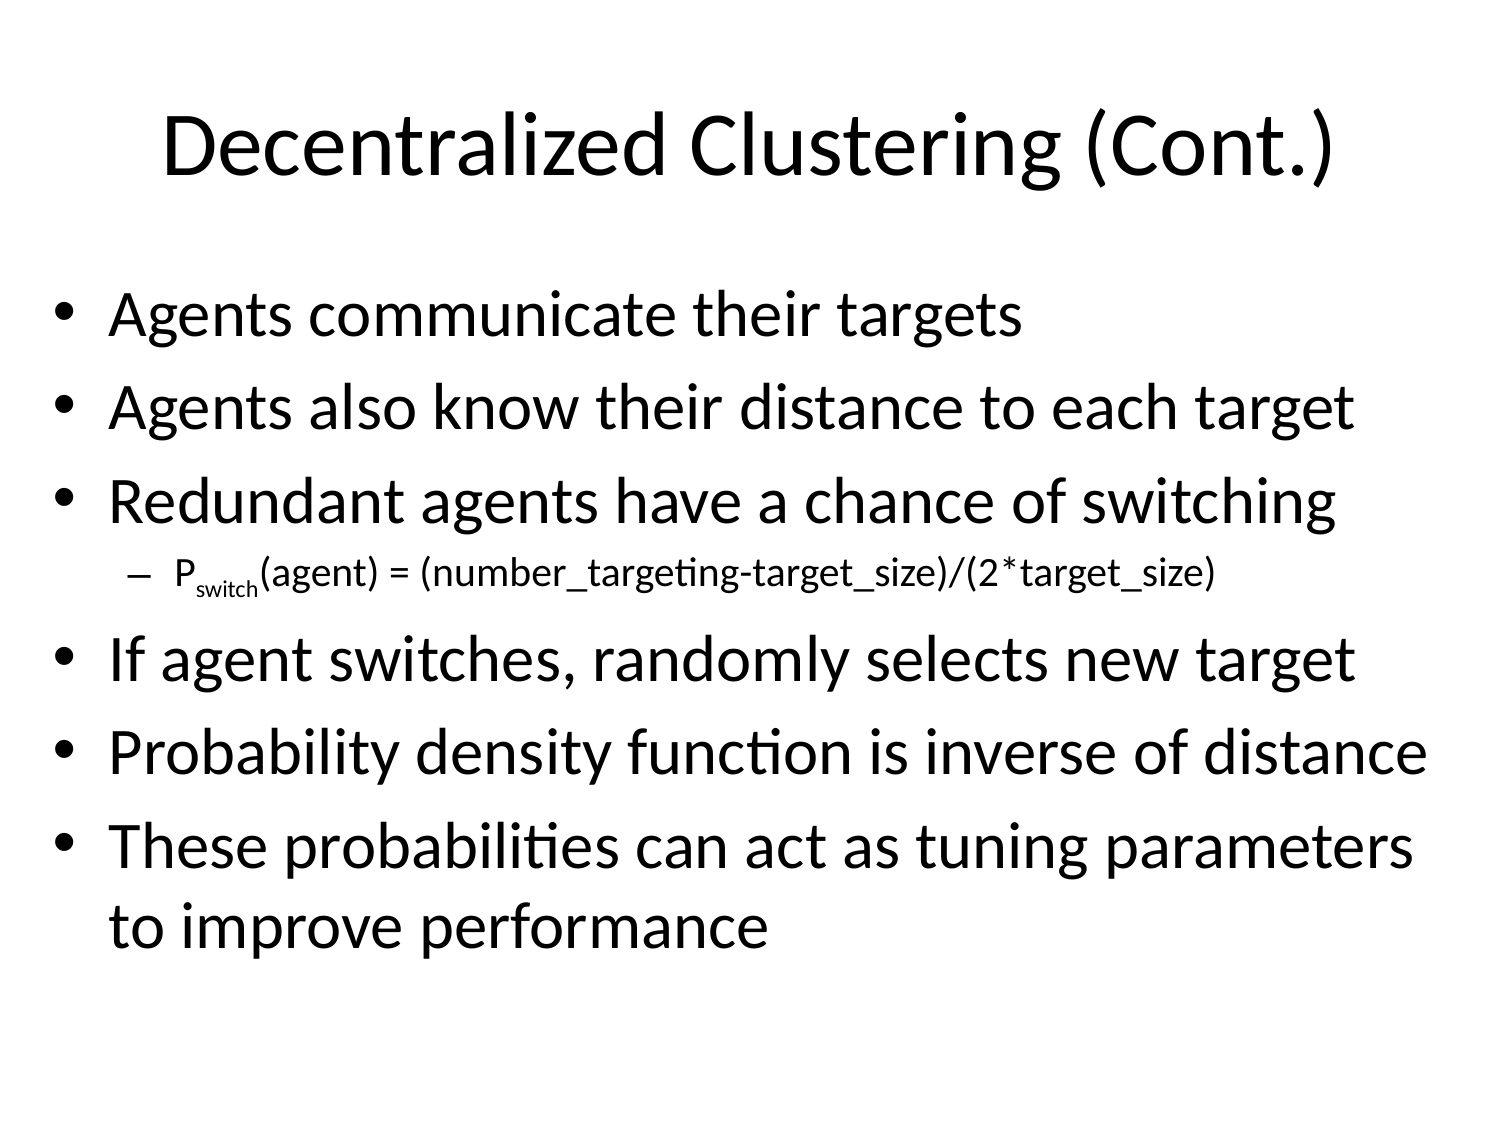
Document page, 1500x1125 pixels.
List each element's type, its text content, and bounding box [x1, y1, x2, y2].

title Decentralized Clustering (Cont.) [75, 45, 1425, 233]
list Agents communicate their targets Agents also know their distance to each target Redundant agents have a chance of switching Pswitch(agent) = (number_targeting-target_size)/(2*target_size) If agent switches, randomly selects new target Probability density function is inverse of distance These probabilities can act as tuning parameters to improve performance [37, 262, 1463, 1005]
